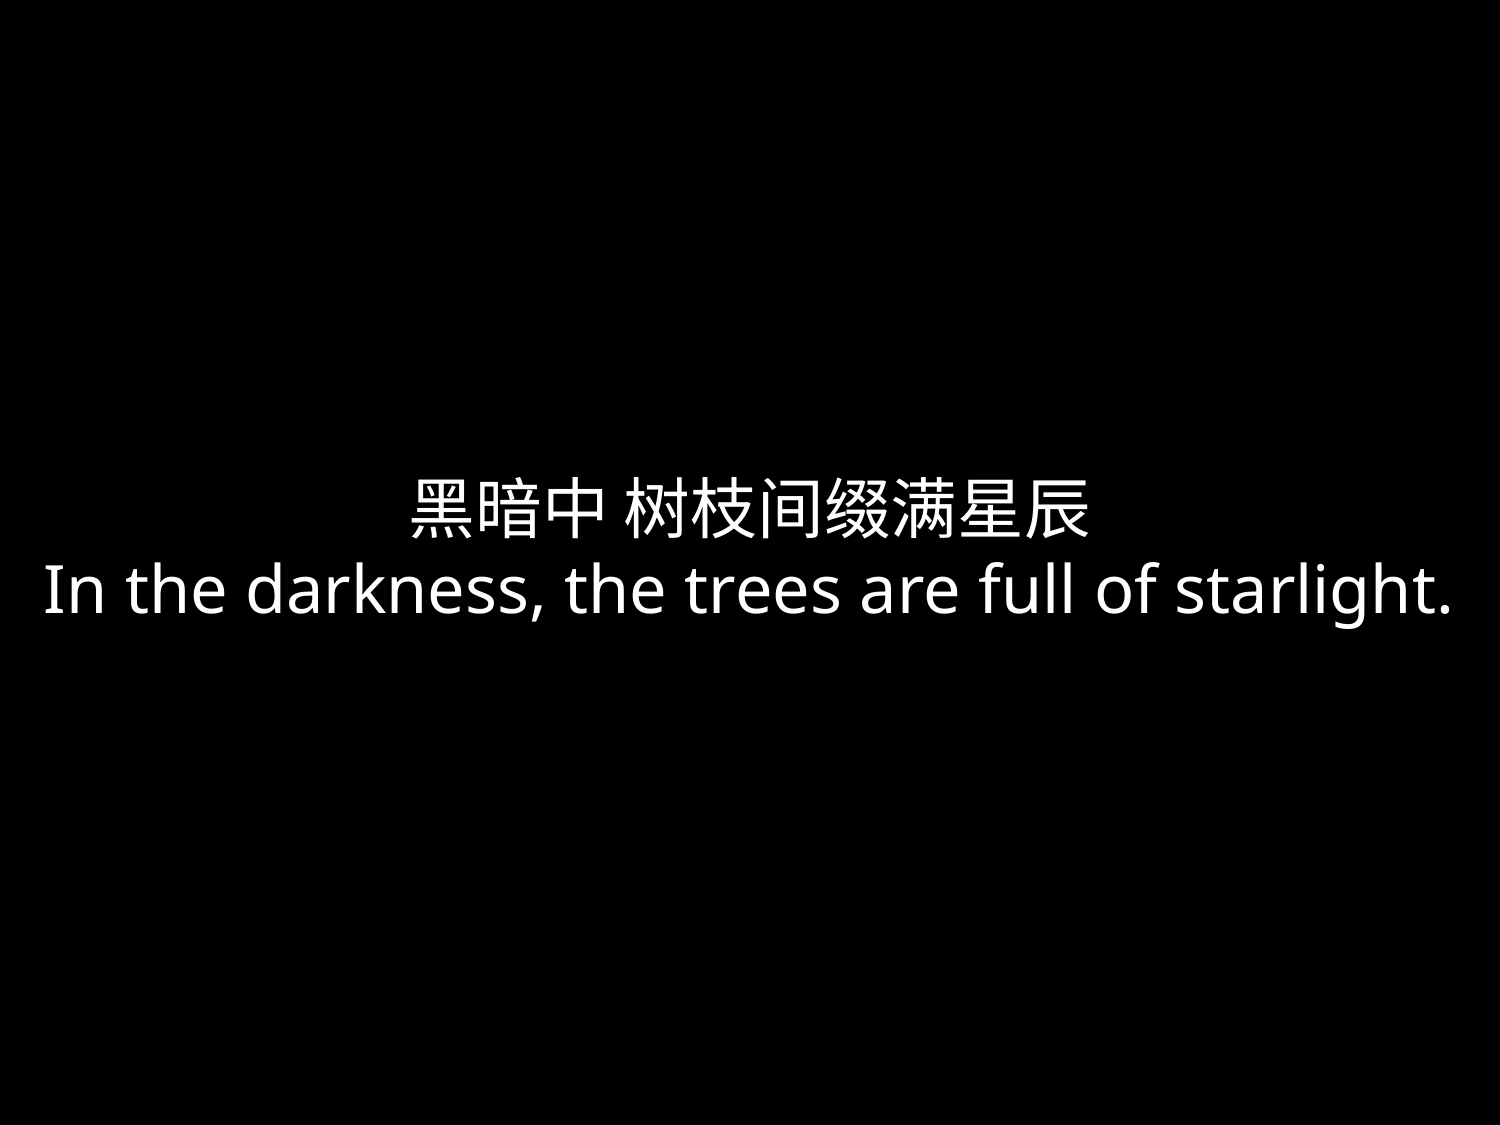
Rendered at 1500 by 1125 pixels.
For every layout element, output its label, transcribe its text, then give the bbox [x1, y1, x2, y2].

text_box 黑暗中 树枝间缀满星辰 In the darkness, the trees are full of starlight. [0, 466, 1500, 627]
